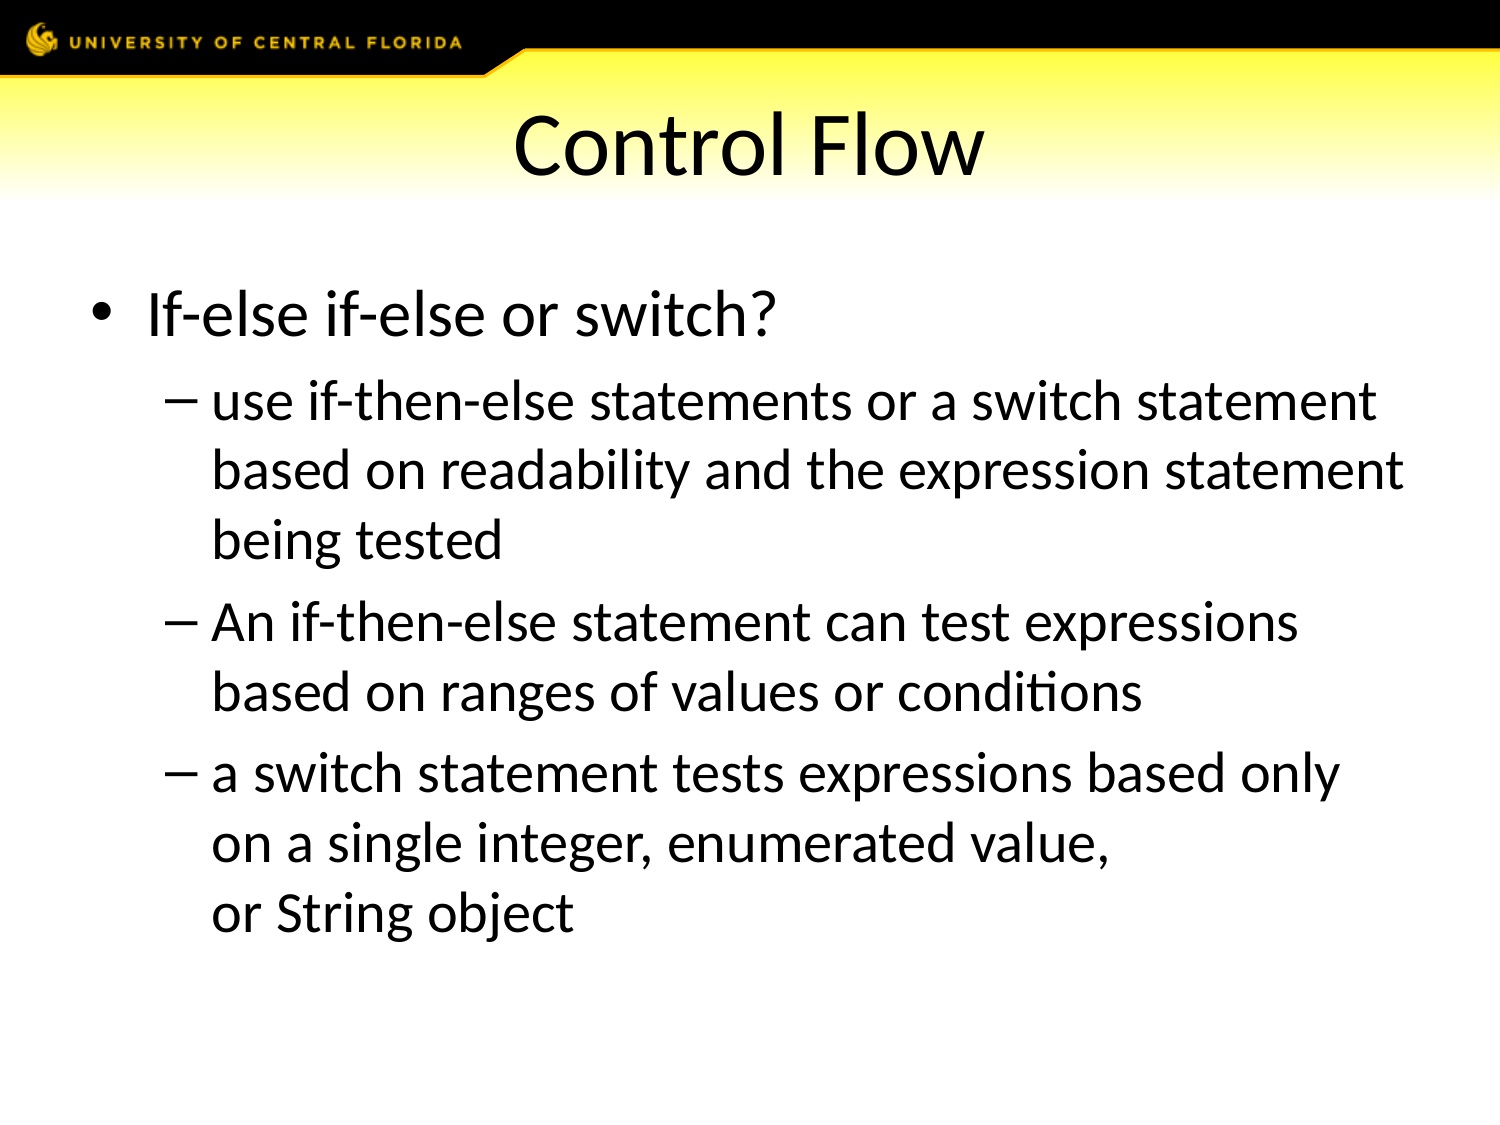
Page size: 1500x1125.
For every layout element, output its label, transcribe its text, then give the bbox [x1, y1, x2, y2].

list If-else if-else or switch? use if-then-else statements or a switch statement based on readability and the expression statement being tested An if-then-else statement can test expressions based on ranges of values or conditions a switch statement tests expressions based only on a single integer, enumerated value, or String object [75, 262, 1425, 1125]
picture [0, 0, 484, 74]
title Control Flow [75, 45, 1425, 233]
